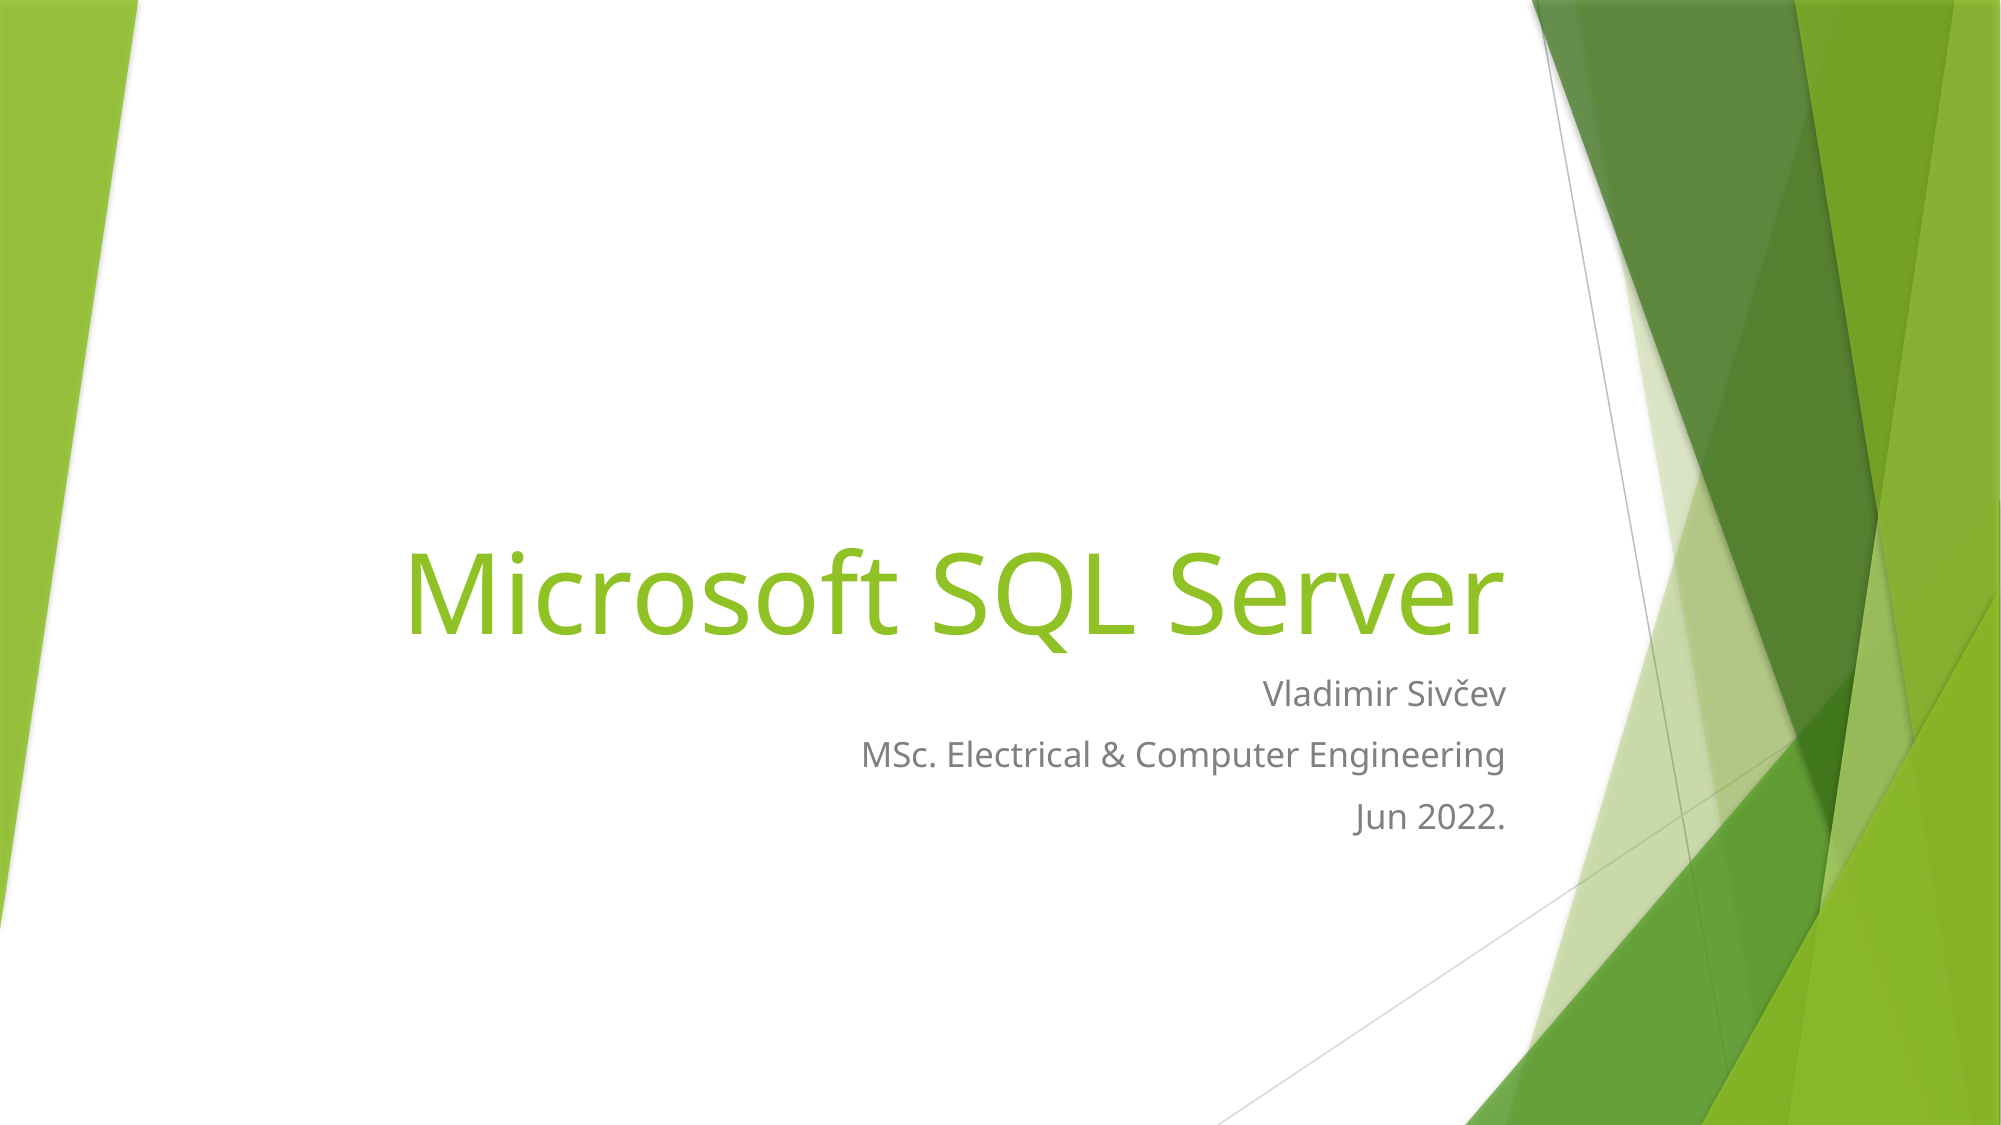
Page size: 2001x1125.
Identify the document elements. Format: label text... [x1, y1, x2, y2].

subtitle Vladimir Sivčev MSc. Electrical & Computer Engineering Jun 2022. [247, 664, 1522, 845]
title Microsoft SQL Server [247, 394, 1522, 664]
